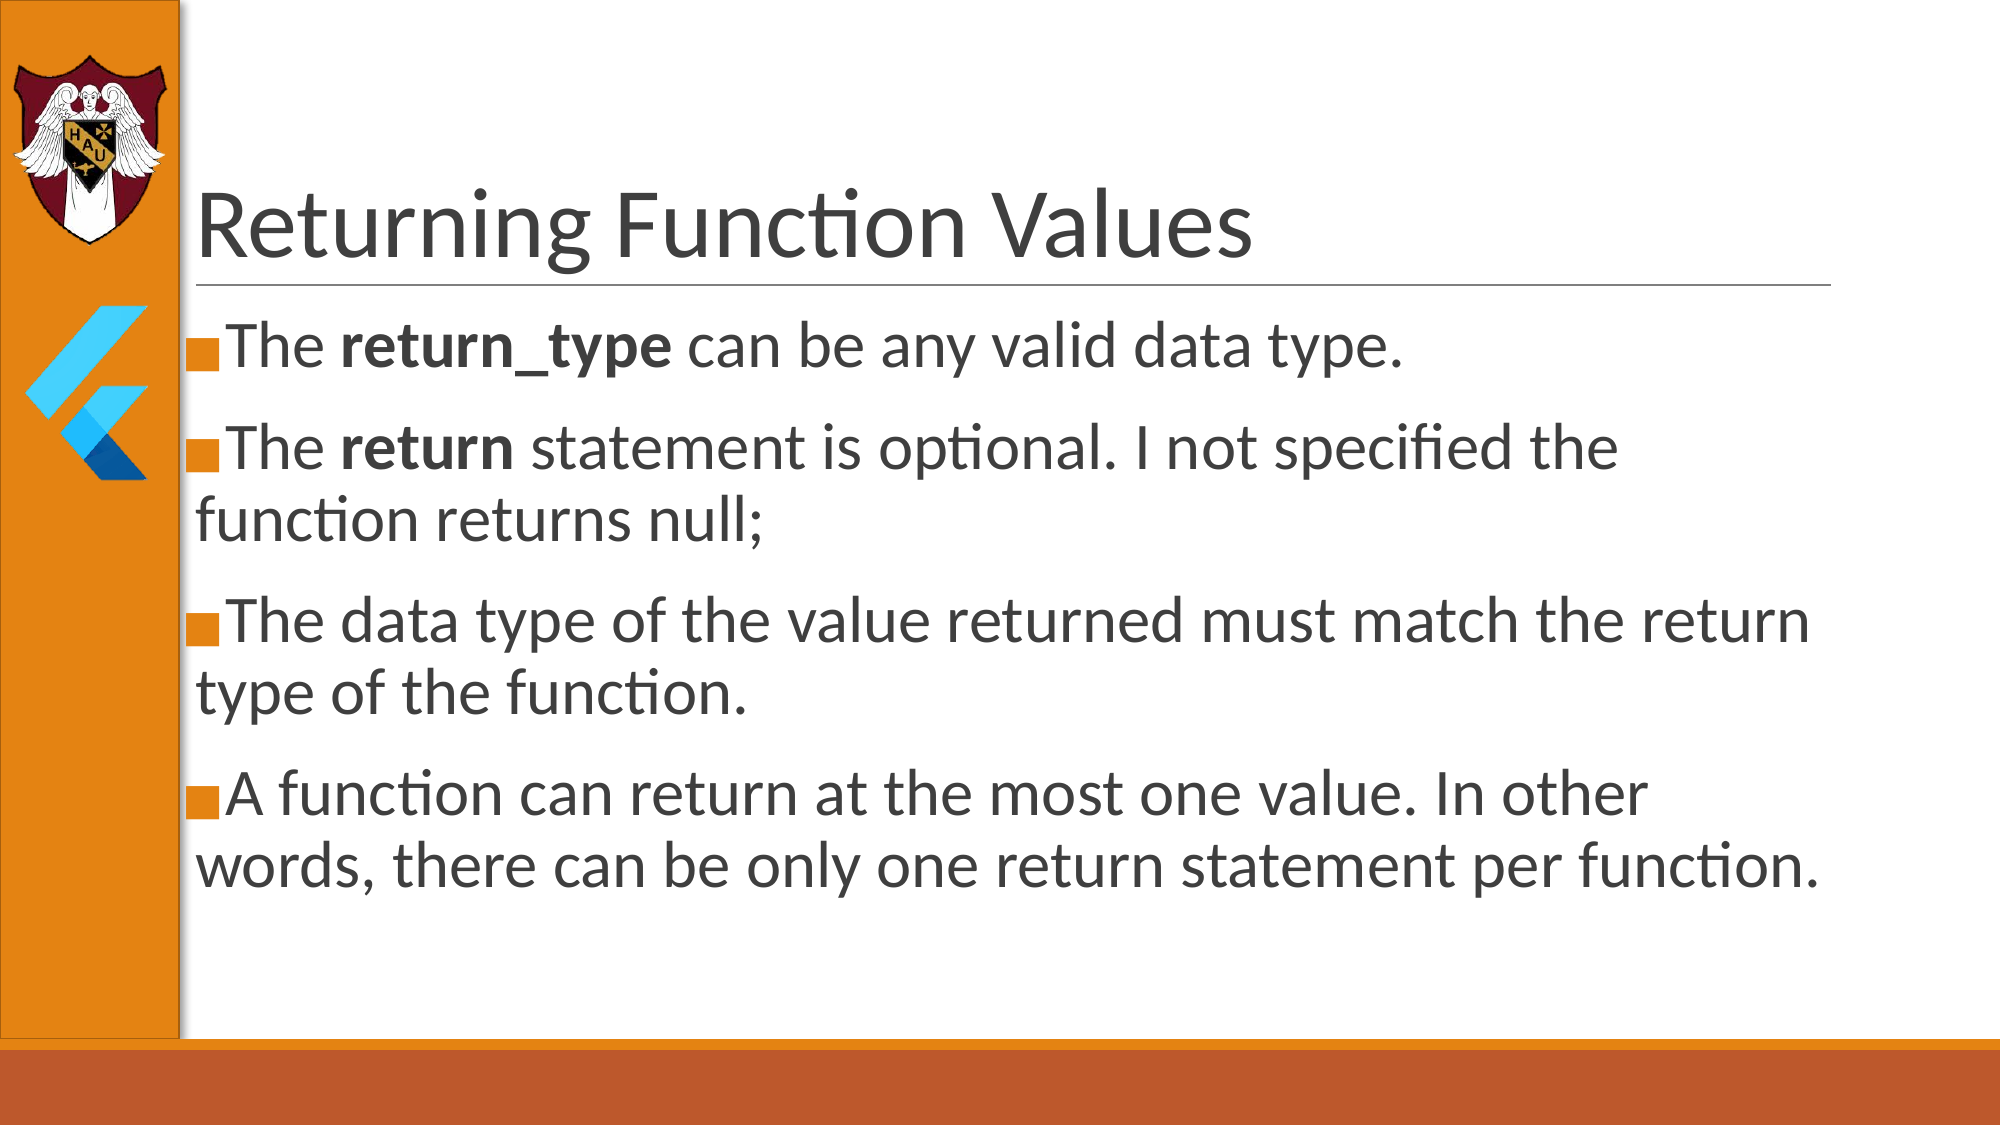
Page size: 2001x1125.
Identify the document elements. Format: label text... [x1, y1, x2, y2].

picture [7, 302, 165, 483]
list The return_type can be any valid data type. The return statement is optional. I not specified the function returns null; The data type of the value returned must match the return type of the function. A function can return at the most one value. In other words, there can be only one return statement per function. [180, 302, 1830, 963]
picture [10, 46, 169, 250]
title Returning Function Values [180, 47, 1830, 285]
